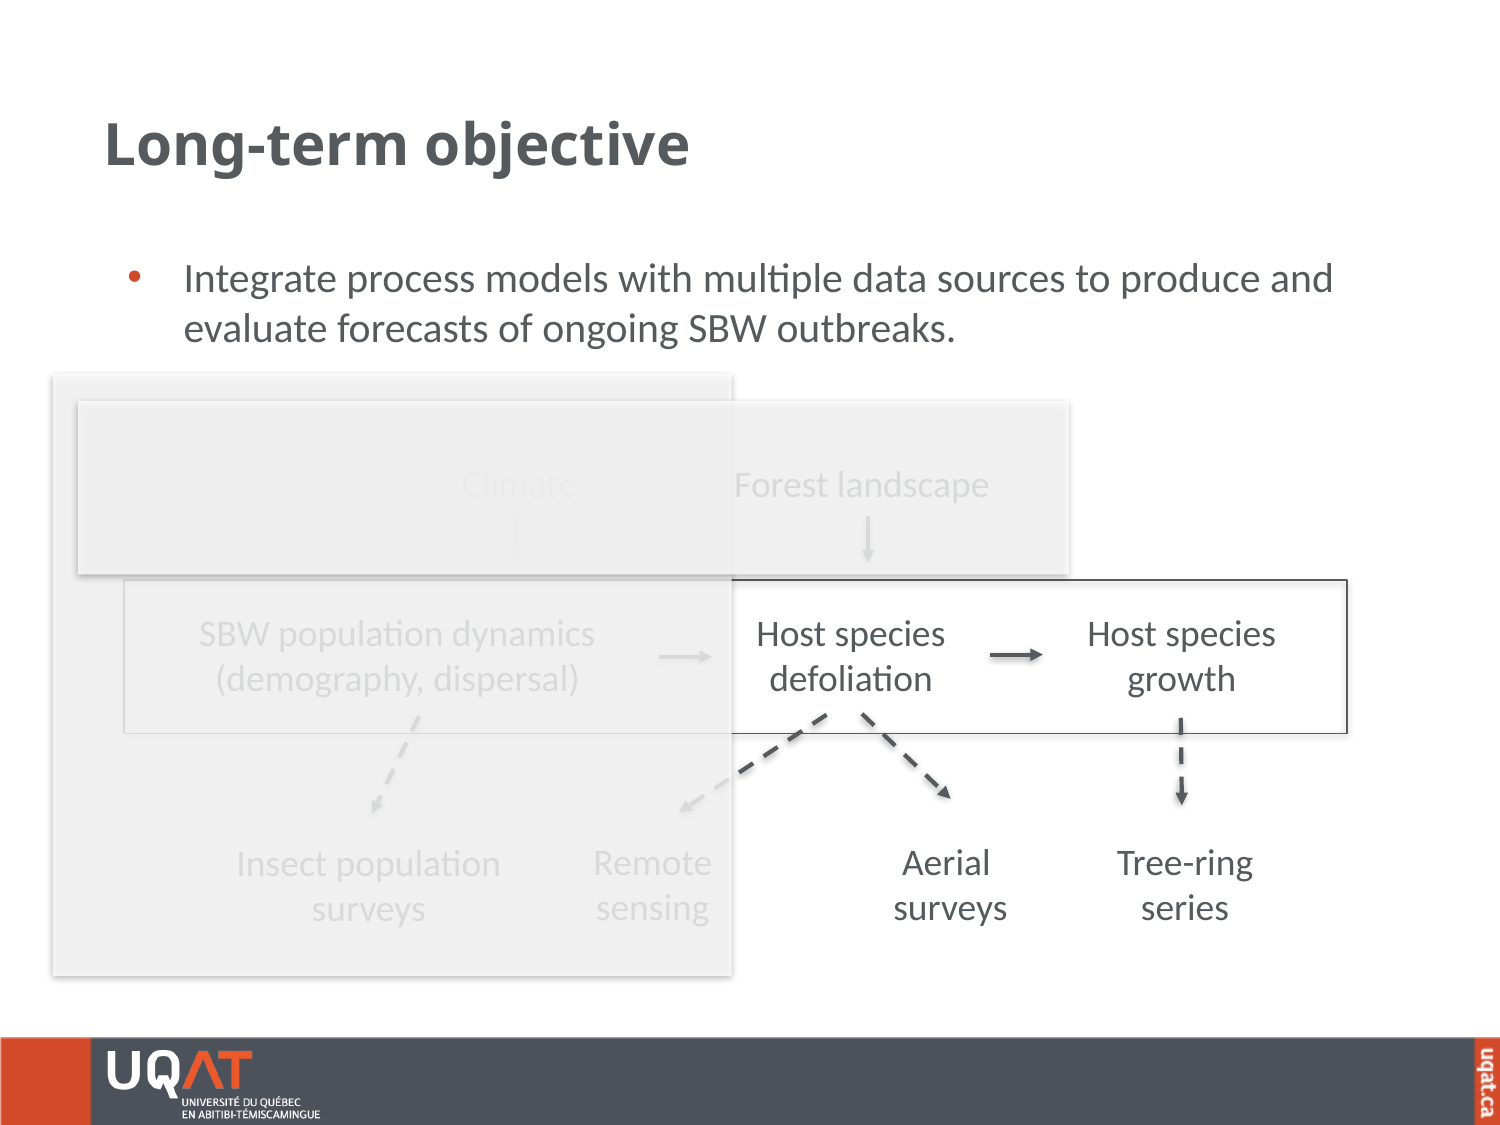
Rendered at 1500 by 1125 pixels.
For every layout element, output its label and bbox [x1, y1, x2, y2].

text_box [1073, 717, 1354, 938]
picture [0, 0, 1500, 1125]
text_box [52, 373, 1070, 977]
text_box [1073, 579, 1348, 716]
